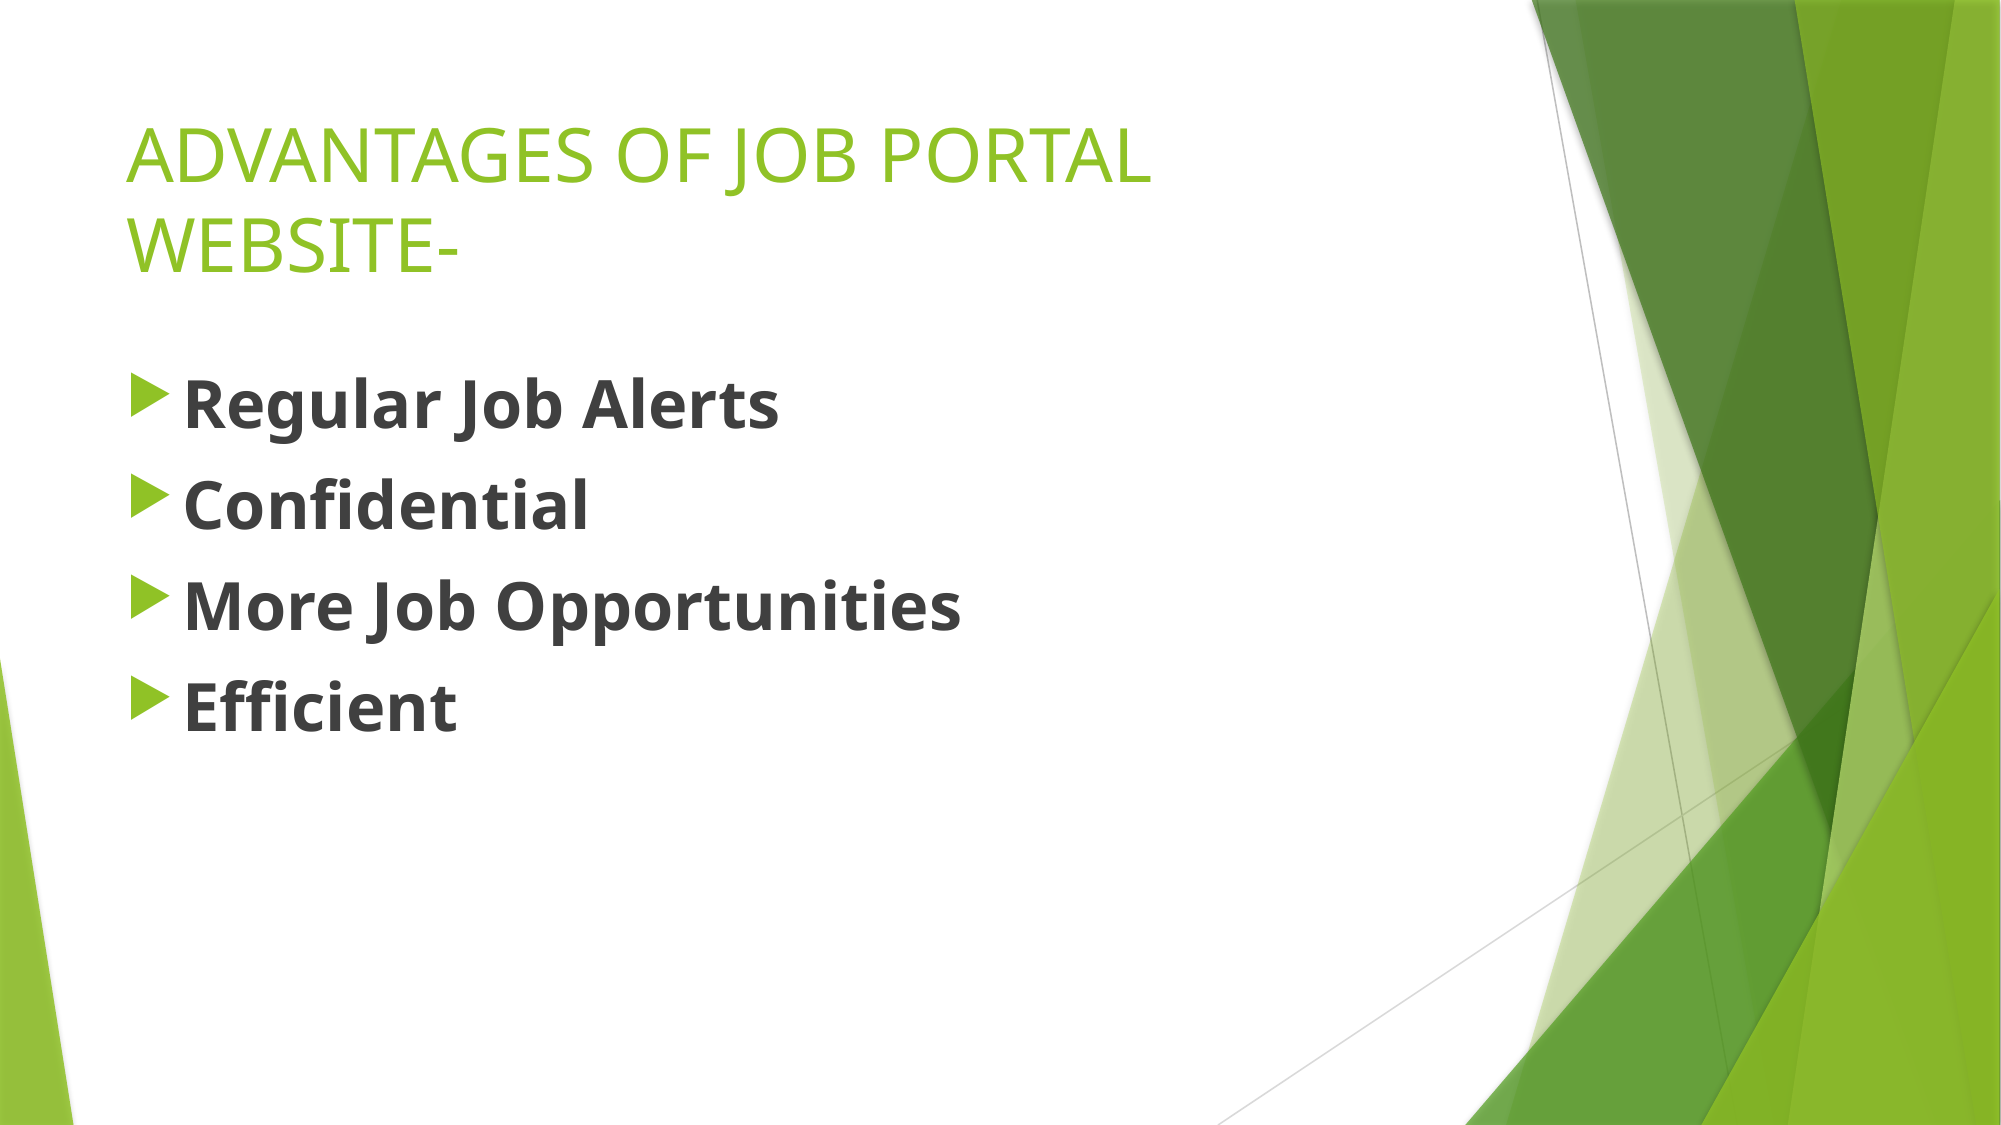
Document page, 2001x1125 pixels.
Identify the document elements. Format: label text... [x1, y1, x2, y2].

list Regular Job Alerts Confidential More Job Opportunities Efficient [111, 354, 1522, 992]
title ADVANTAGES OF JOB PORTAL WEBSITE- [111, 99, 1522, 317]
